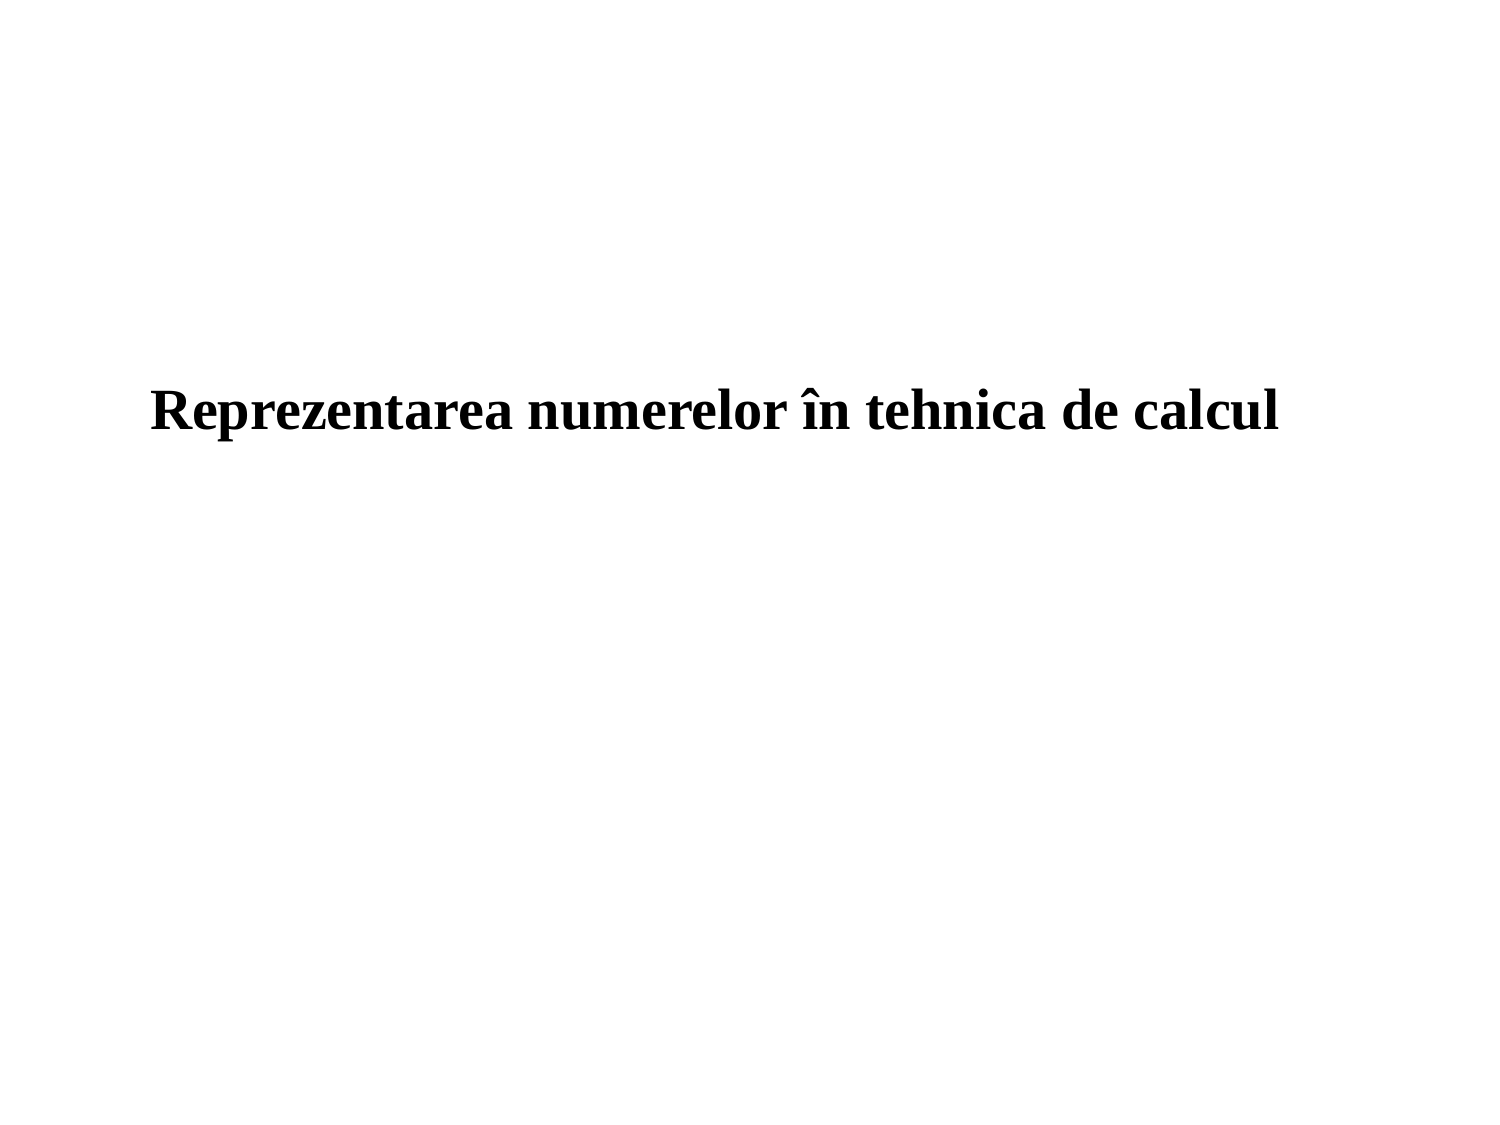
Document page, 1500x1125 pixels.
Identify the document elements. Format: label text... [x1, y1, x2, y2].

text_box Reprezentarea numerelor în tehnica de calcul [105, 363, 1500, 449]
